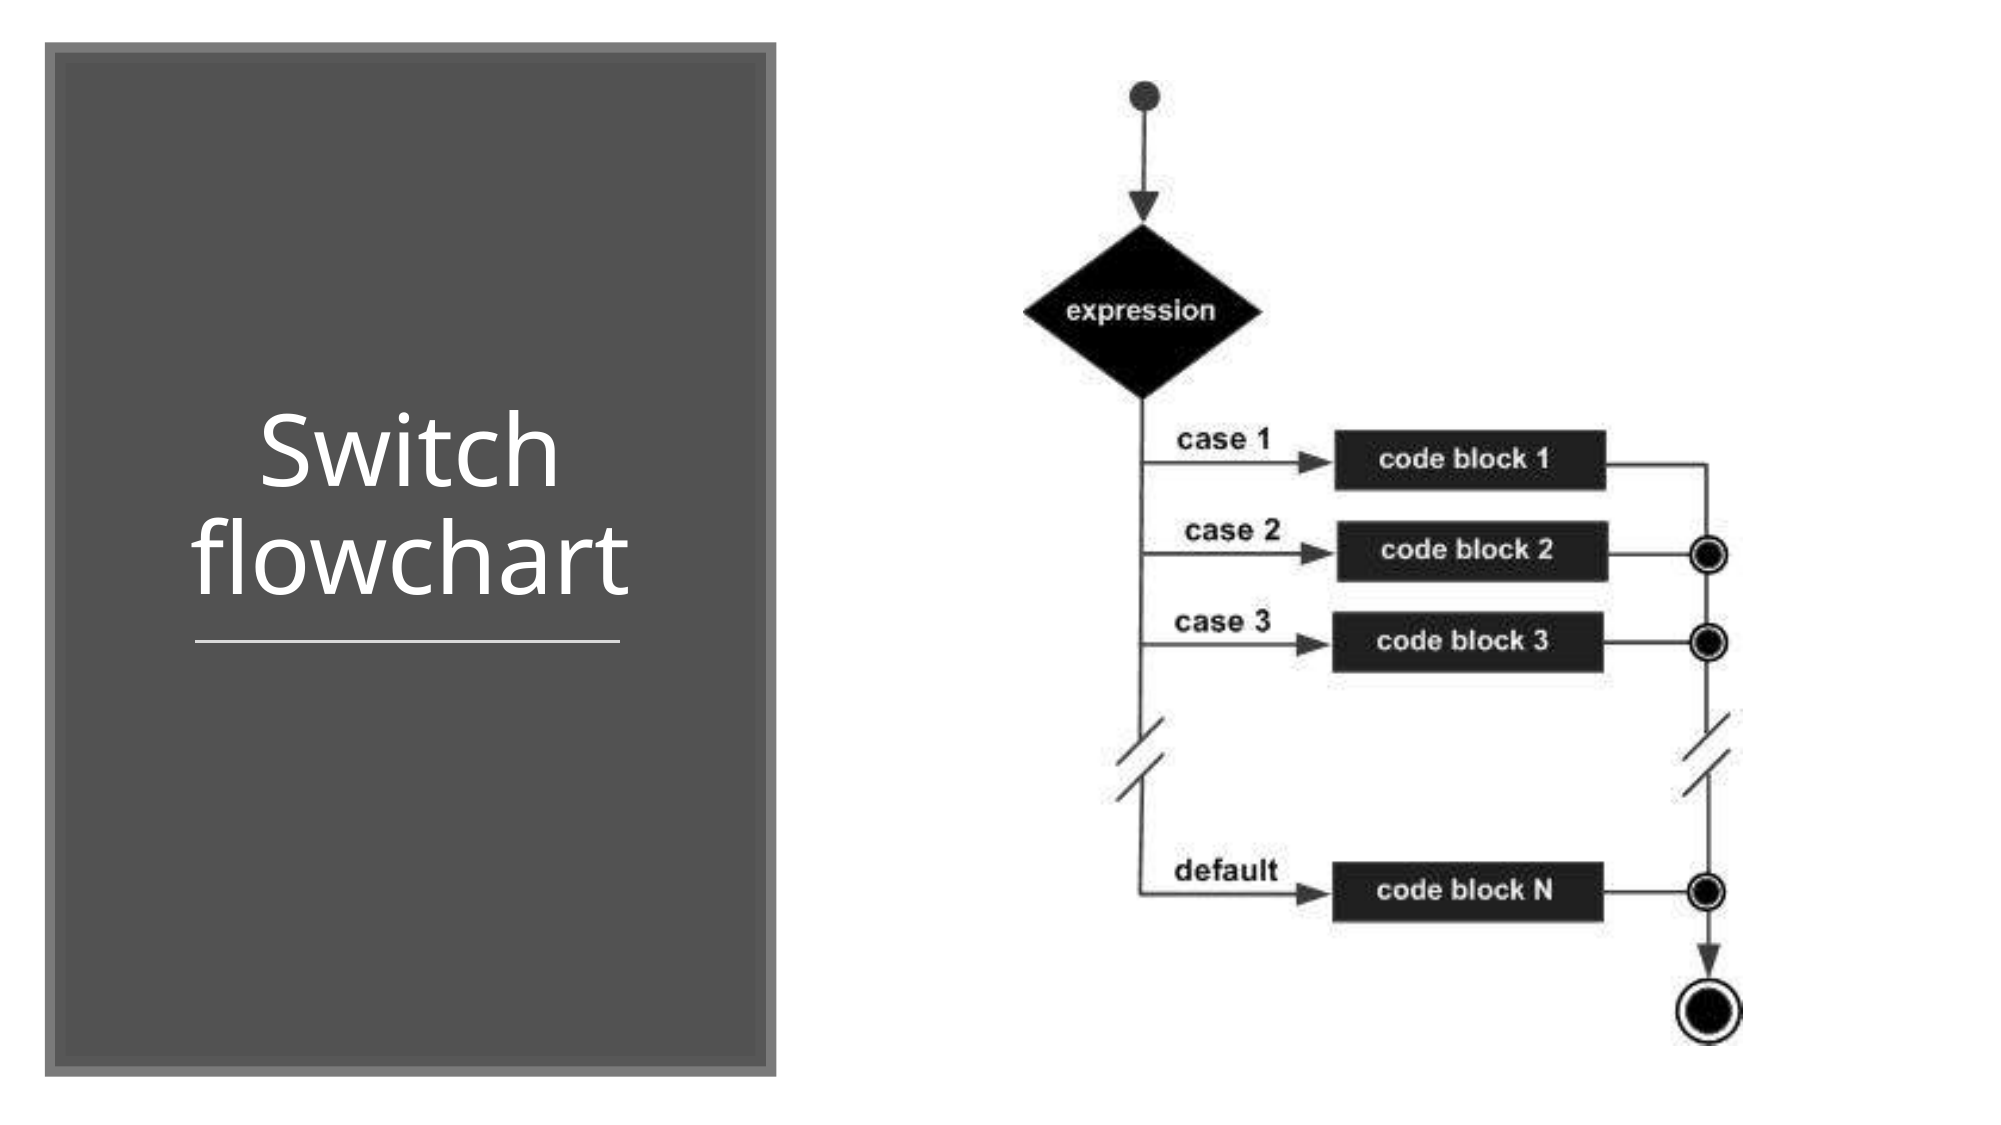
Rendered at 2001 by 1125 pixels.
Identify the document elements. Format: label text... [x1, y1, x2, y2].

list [1023, 80, 1743, 1046]
text_box [54, 52, 767, 1067]
title Switch flowchart [110, 149, 711, 624]
